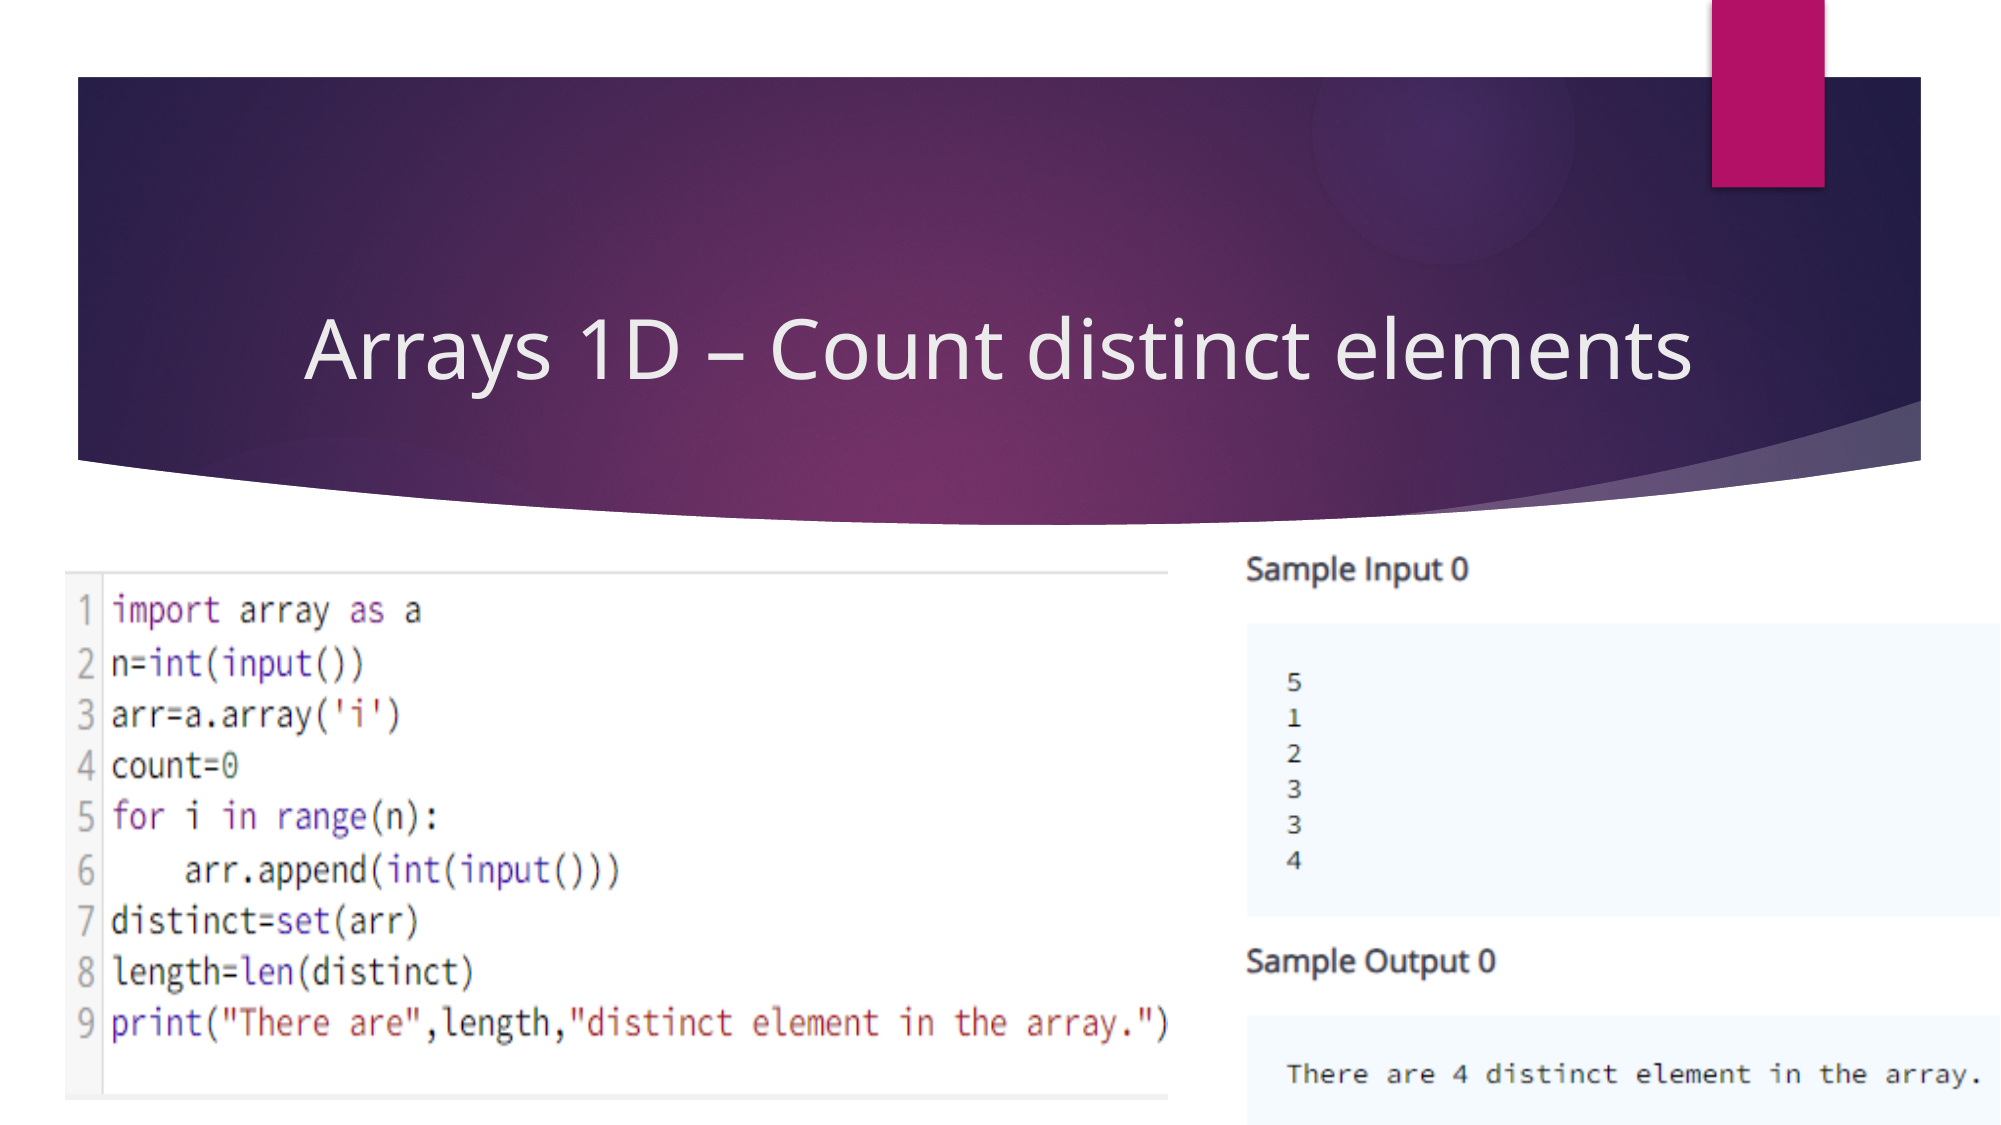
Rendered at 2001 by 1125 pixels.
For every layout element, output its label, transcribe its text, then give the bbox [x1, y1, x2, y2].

picture [65, 562, 1168, 1101]
title Arrays 1D – Count distinct elements [103, 233, 1897, 459]
picture [1230, 542, 2000, 1125]
